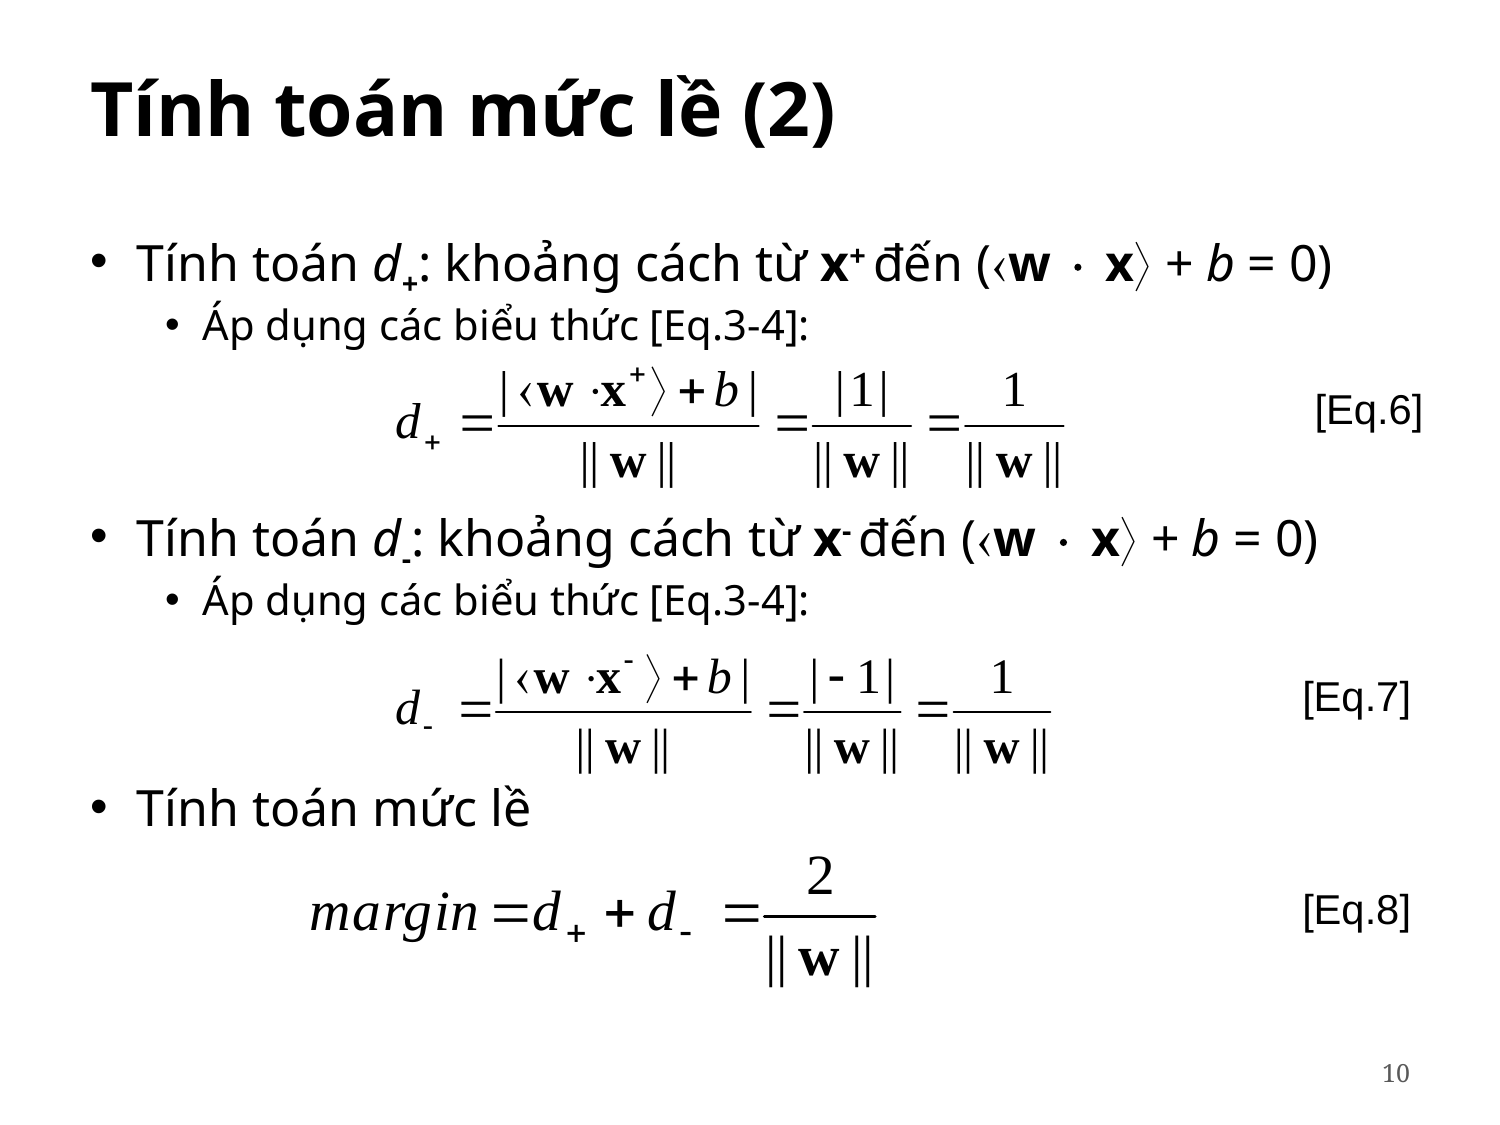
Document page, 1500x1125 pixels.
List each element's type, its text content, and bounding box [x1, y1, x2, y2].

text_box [387, 637, 1063, 783]
text_box [Eq.6] [1299, 375, 1450, 440]
list Tính toán d+: khoảng cách từ x+ đến (w  x + b = 0) Áp dụng các biểu thức [Eq.3-4]: Tính toán d-: khoảng cách từ x- đến (w  x + b = 0) Áp dụng các biểu thức [Eq.3-4]: Tính toán mức lề [75, 531, 1425, 900]
text_box [Eq.7] [1287, 662, 1438, 728]
text_box [Eq.8] [1287, 875, 1438, 940]
title Tính toán mức lề (2) [75, 50, 1425, 175]
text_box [387, 349, 1075, 498]
list Tính toán d+: khoảng cách từ x+ đến (w  x + b = 0) Áp dụng các biểu thức [Eq.3-4]: Tính toán d-: khoảng cách từ x- đến (w  x + b = 0) Áp dụng các biểu thức [Eq.3-4]: Tính toán mức lề [75, 224, 1425, 530]
slide_number 10 [1074, 1024, 1425, 1100]
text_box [299, 837, 890, 998]
